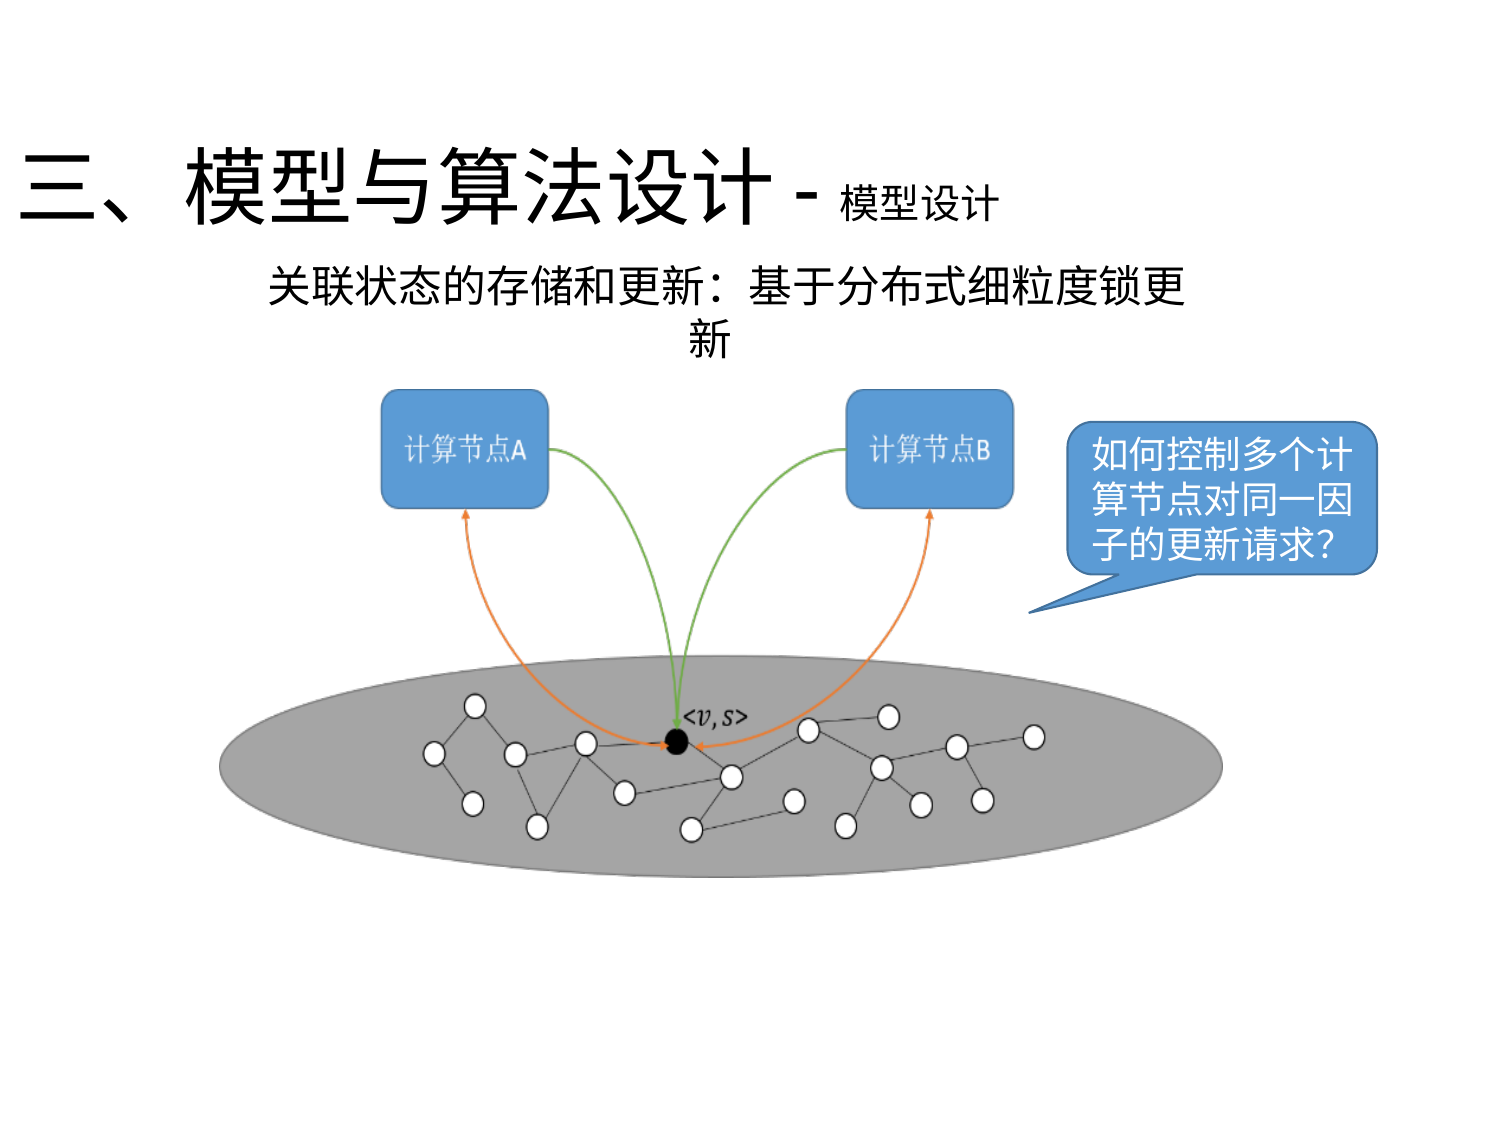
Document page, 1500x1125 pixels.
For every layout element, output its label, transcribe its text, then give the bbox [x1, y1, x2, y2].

picture [219, 389, 1223, 878]
text_box 关联状态的存储和更新：基于分布式细粒度锁更新 [214, 251, 1207, 319]
title 三、模型与算法设计-模型设计 [0, 137, 1294, 245]
text_box 如何控制多个计算节点对同一因子的更新请求？ [1223, 420, 1379, 576]
